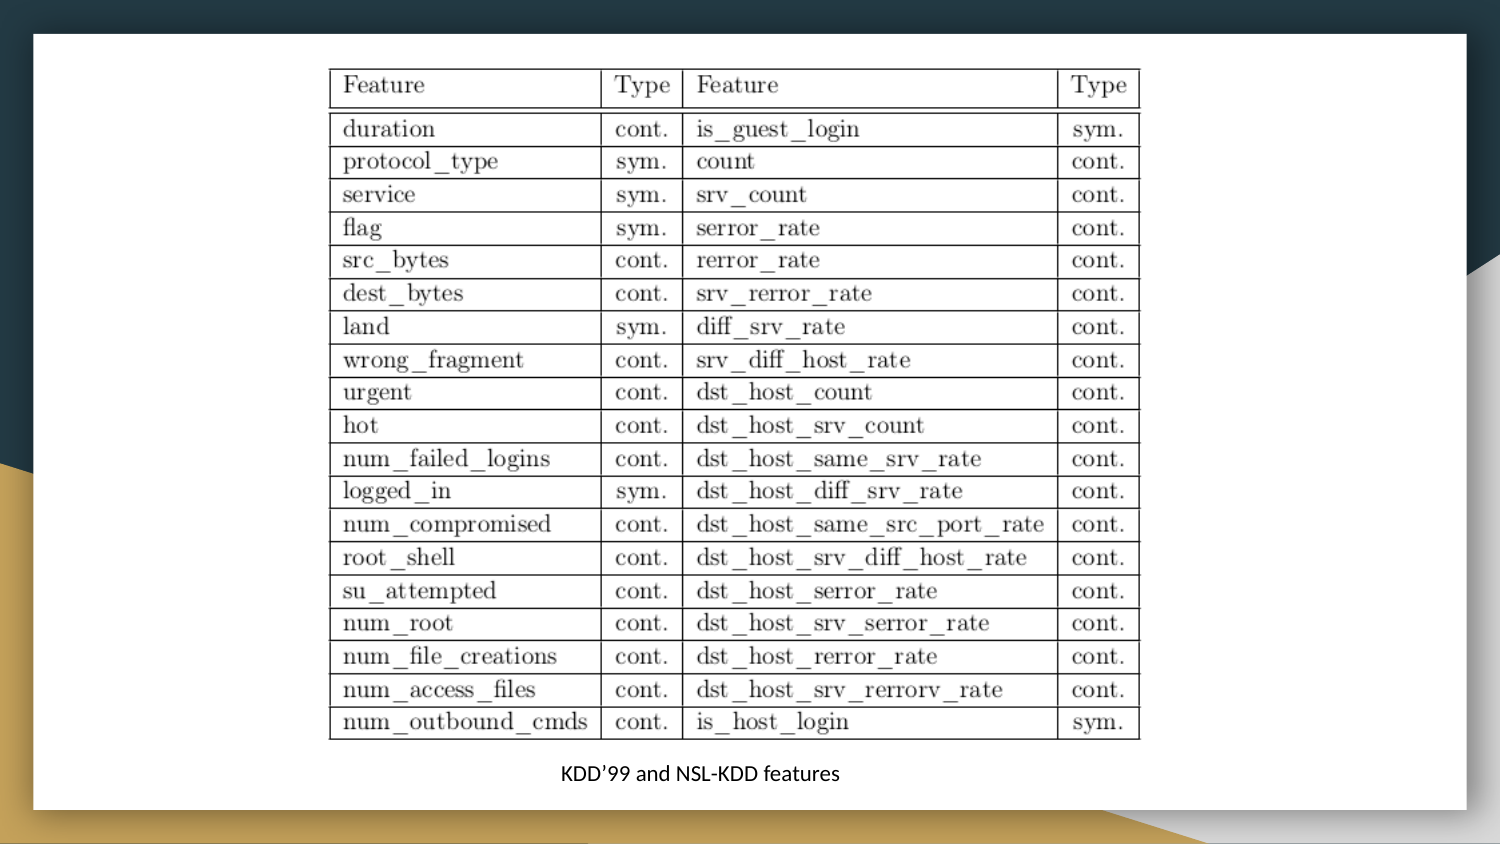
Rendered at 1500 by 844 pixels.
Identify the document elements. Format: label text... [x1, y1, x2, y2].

text_box KDD’99 and NSL-KDD features [359, 754, 1043, 781]
picture [327, 66, 1144, 745]
